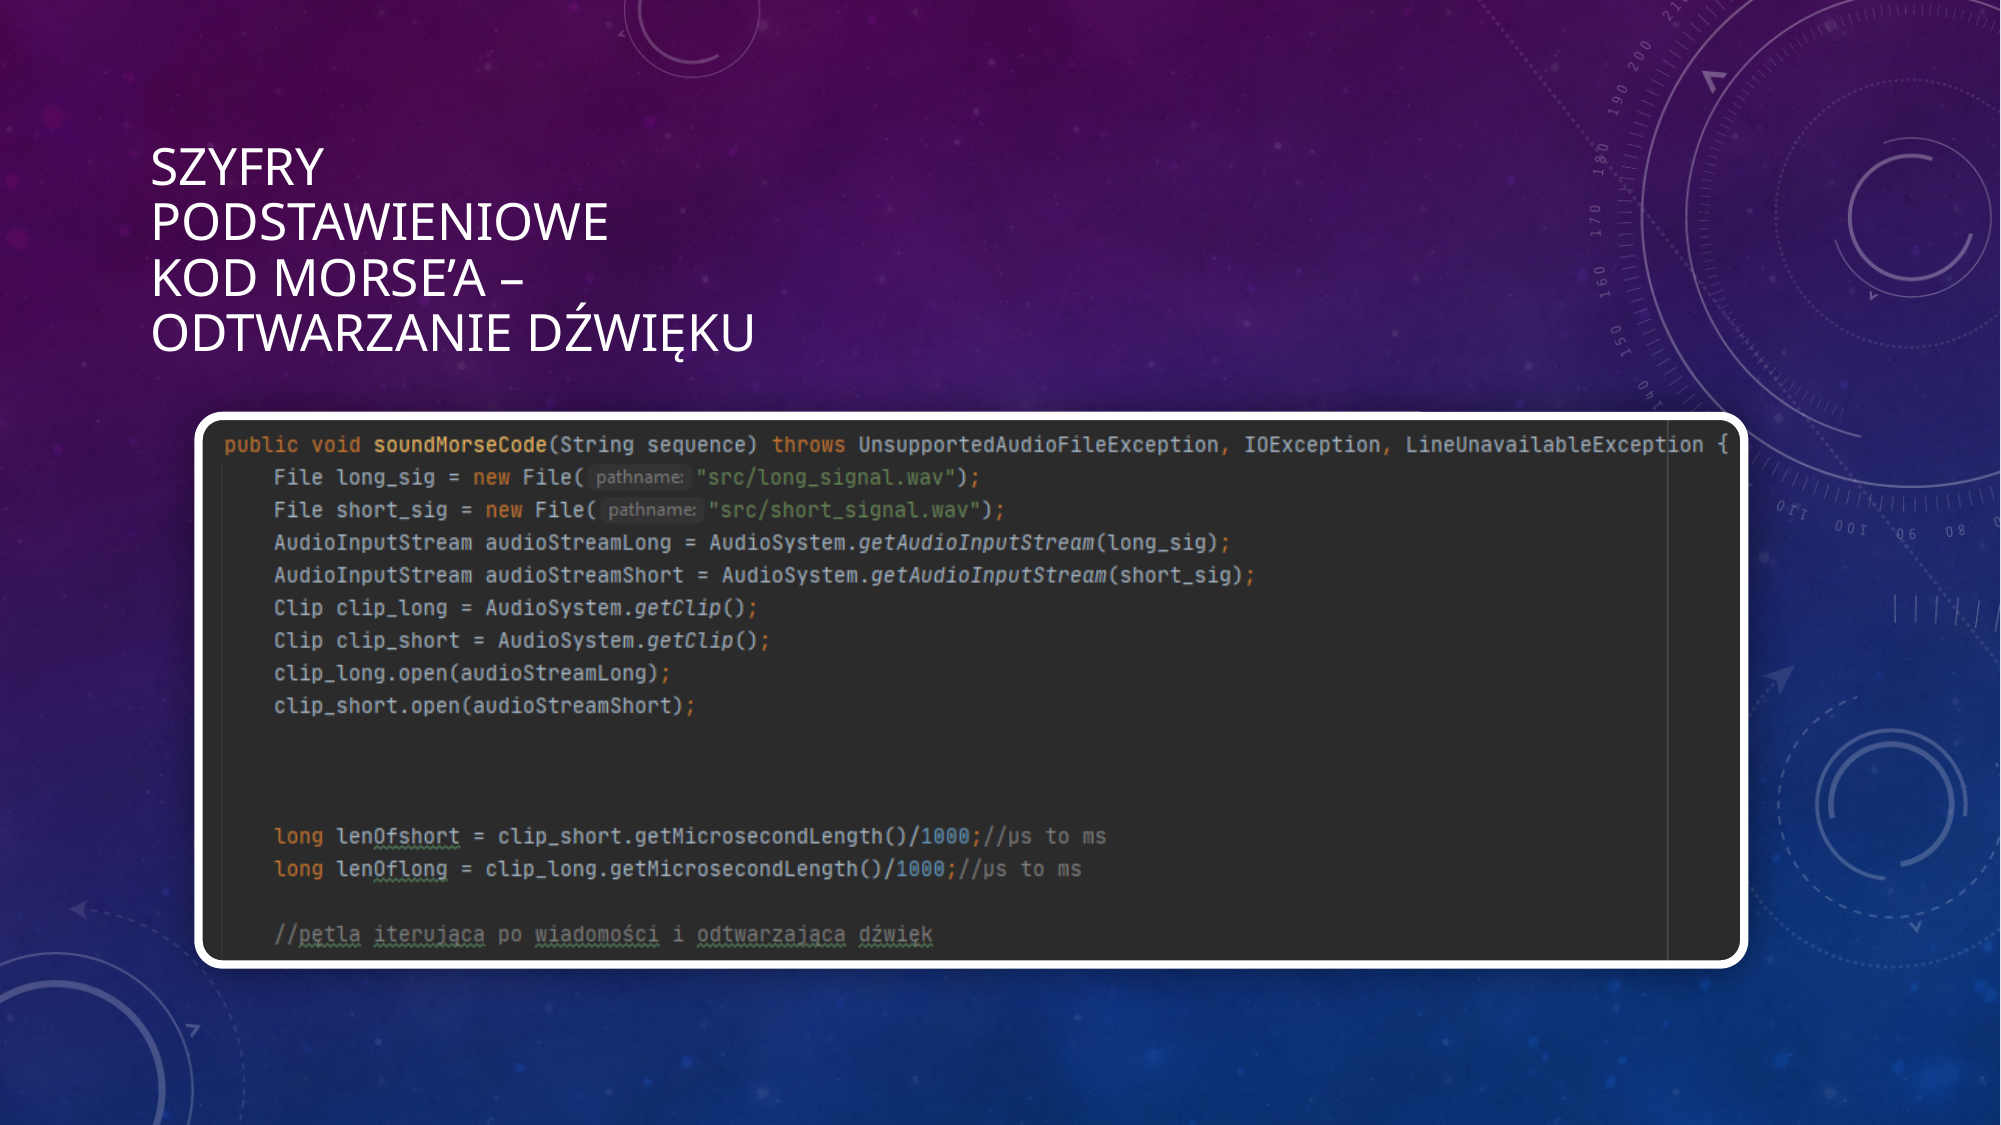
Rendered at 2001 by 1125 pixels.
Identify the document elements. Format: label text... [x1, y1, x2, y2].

title Szyfry podstawieniowe kod Morse’a – odtwarzanie DŹwięku [135, 132, 789, 371]
picture [0, 0, 2001, 1125]
